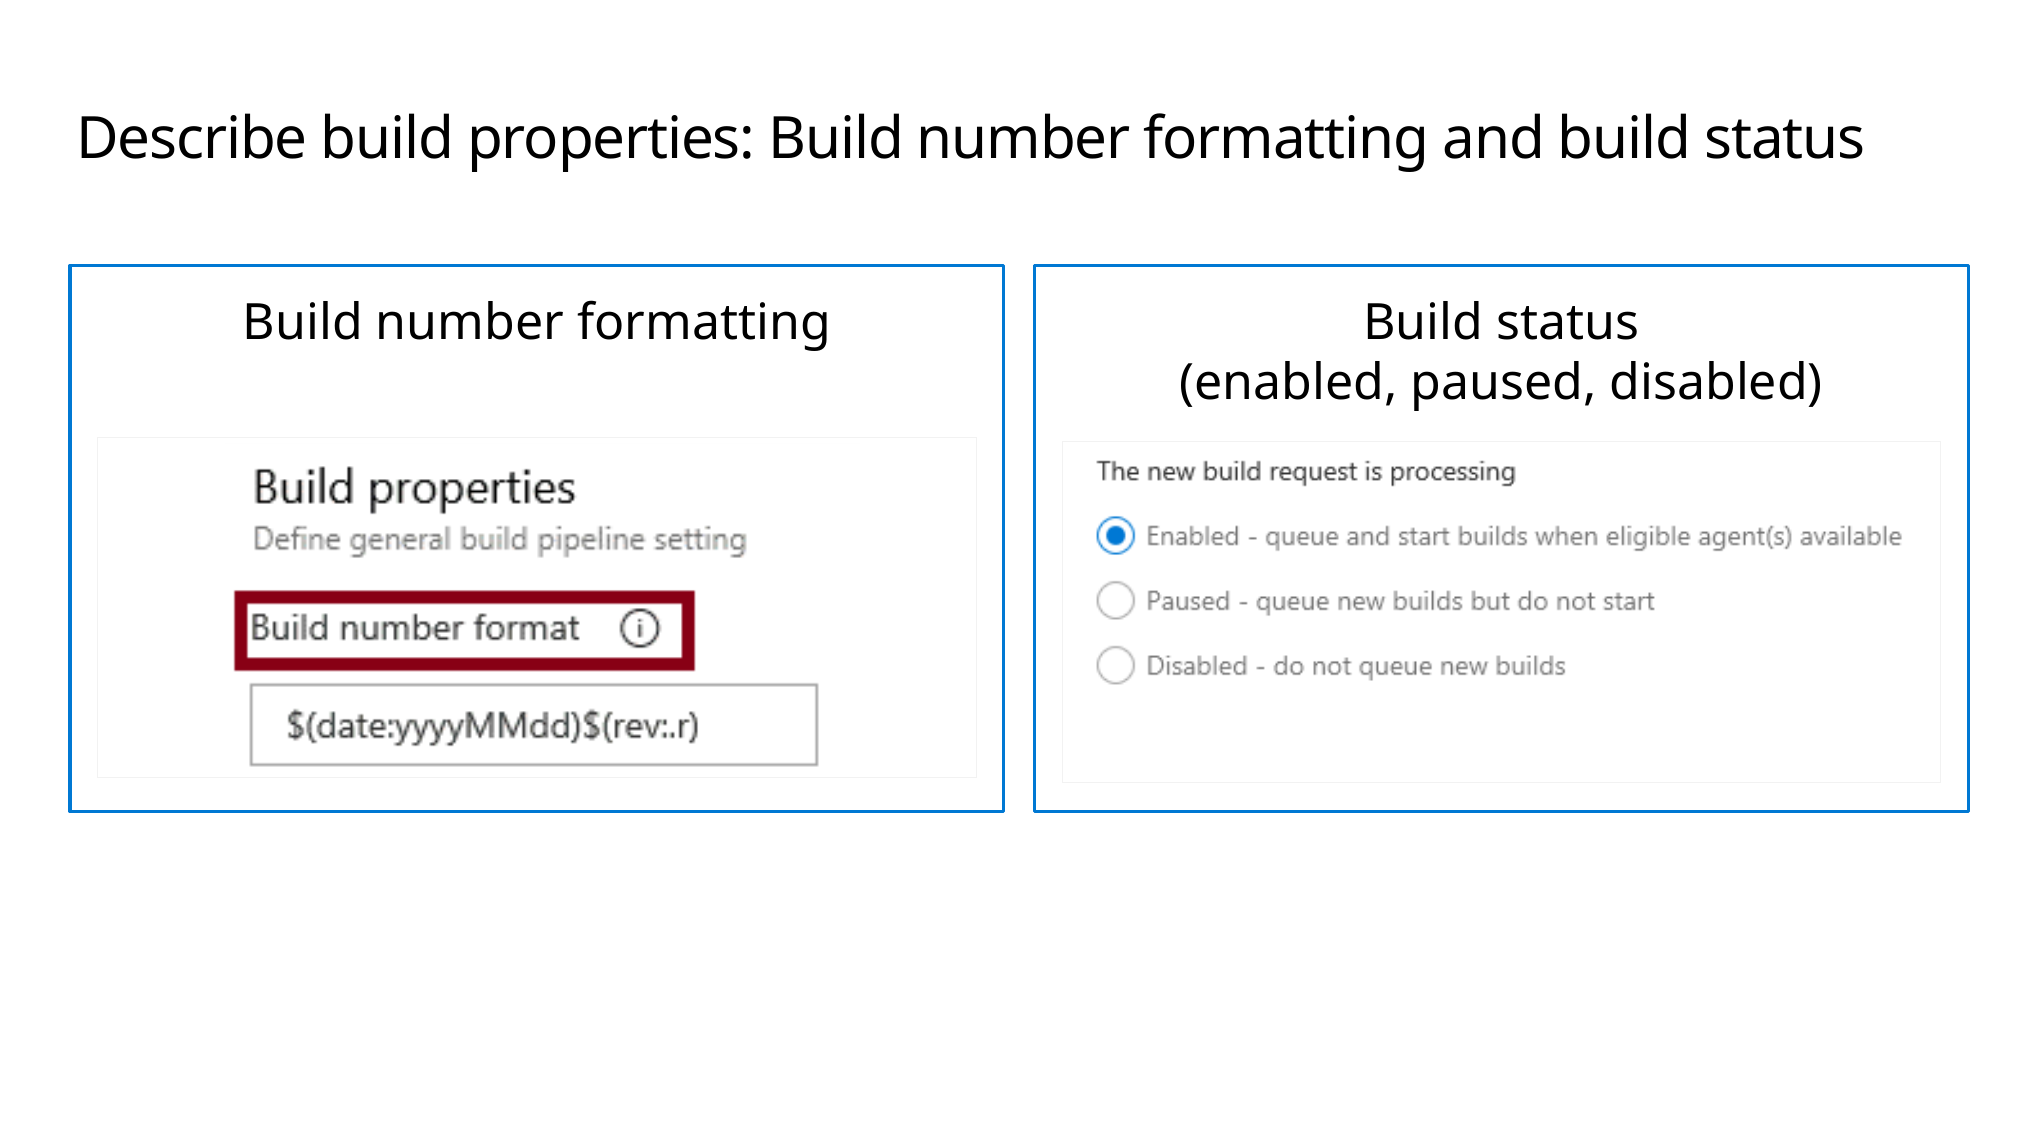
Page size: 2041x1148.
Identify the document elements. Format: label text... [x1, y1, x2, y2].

text_box Build status (enabled, paused, disabled) [1033, 265, 1969, 812]
picture [97, 436, 977, 778]
text_box Build number formatting [69, 265, 1005, 812]
picture [1061, 441, 1941, 783]
title Describe build properties: Build number formatting and build status [76, 103, 1969, 172]
